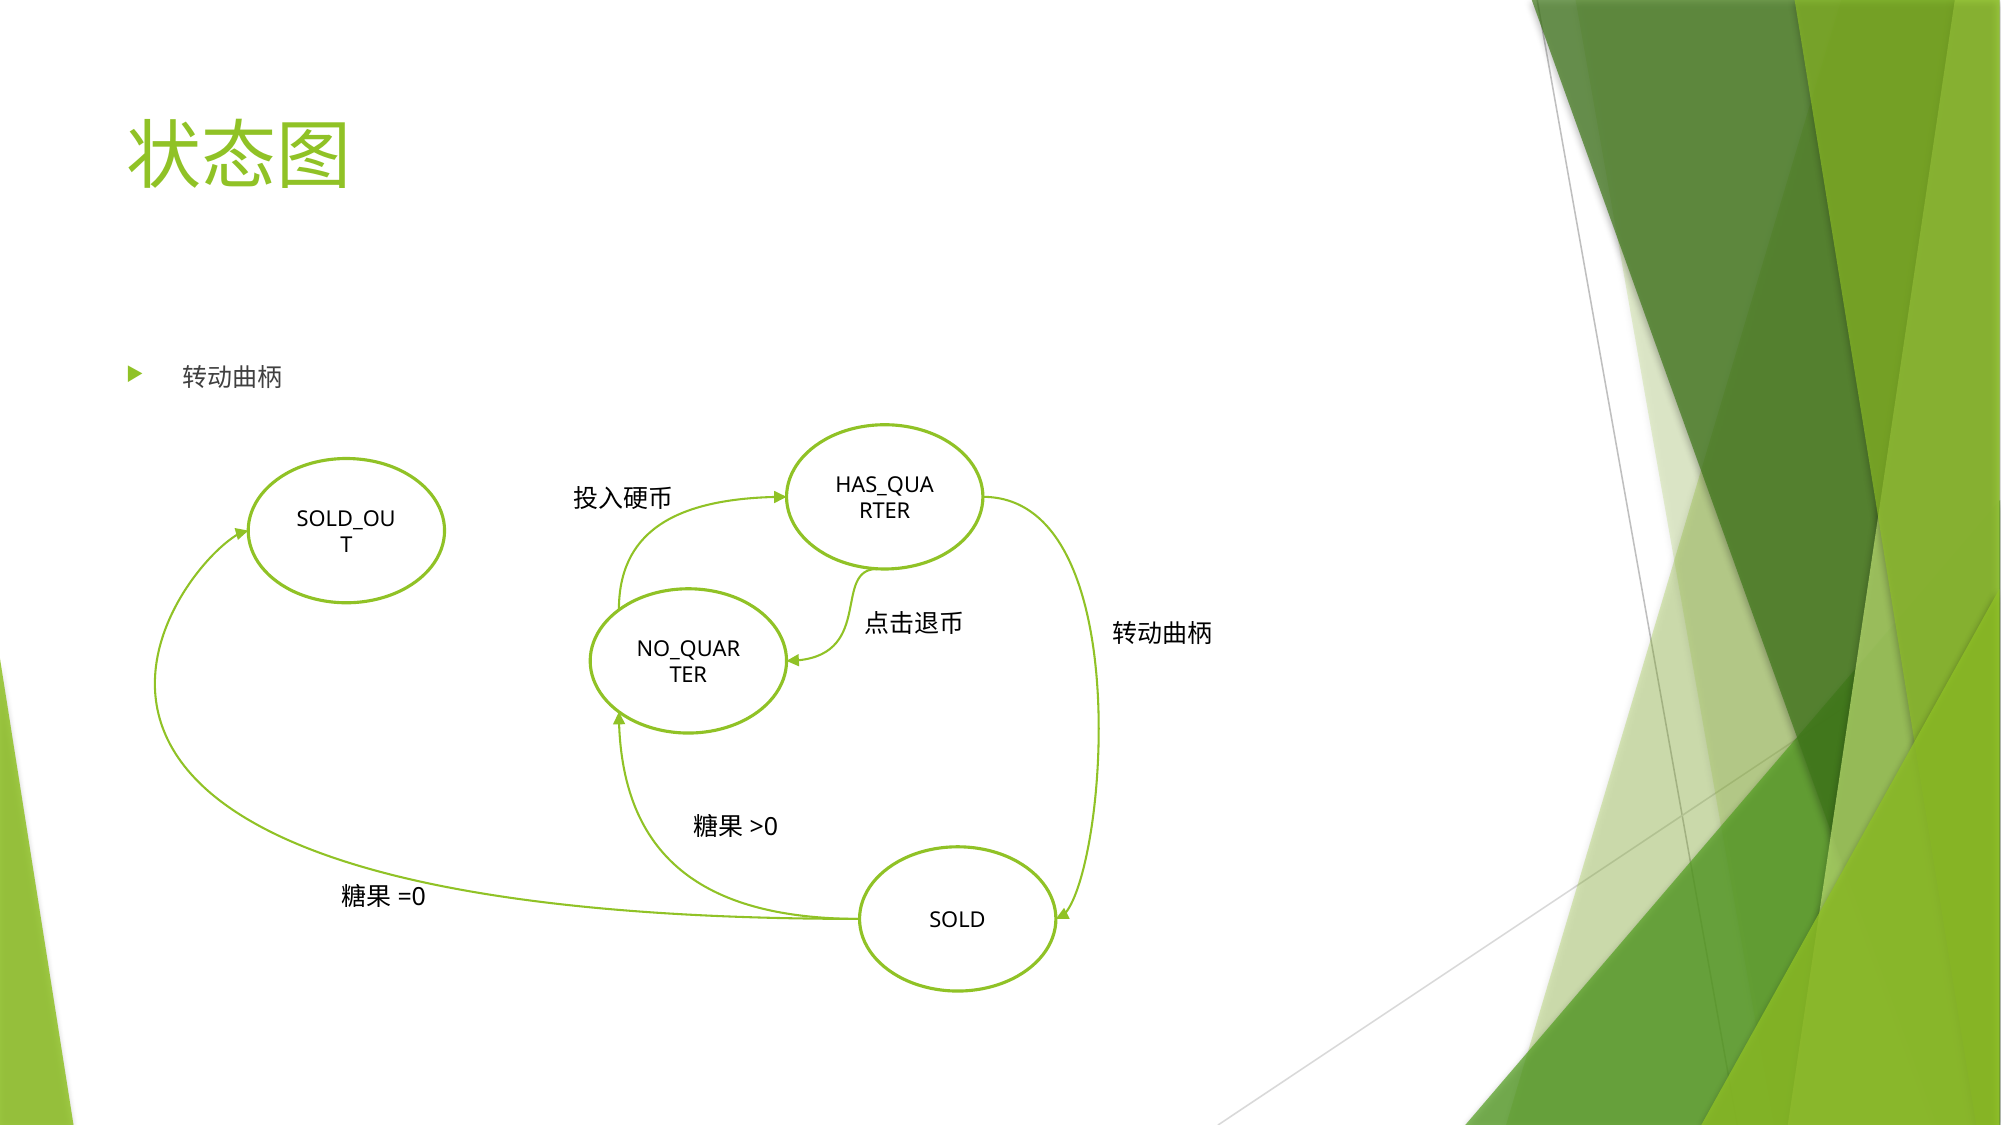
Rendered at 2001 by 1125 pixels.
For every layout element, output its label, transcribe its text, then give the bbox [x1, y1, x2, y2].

list 转动曲柄 [111, 354, 1522, 1008]
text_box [247, 530, 860, 920]
title 状态图 [111, 99, 1522, 317]
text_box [618, 711, 860, 920]
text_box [982, 496, 1057, 920]
text_box 点击退币 [882, 600, 977, 645]
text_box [645, 469, 760, 529]
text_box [864, 568, 879, 661]
text_box 投入硬币 [558, 475, 640, 520]
